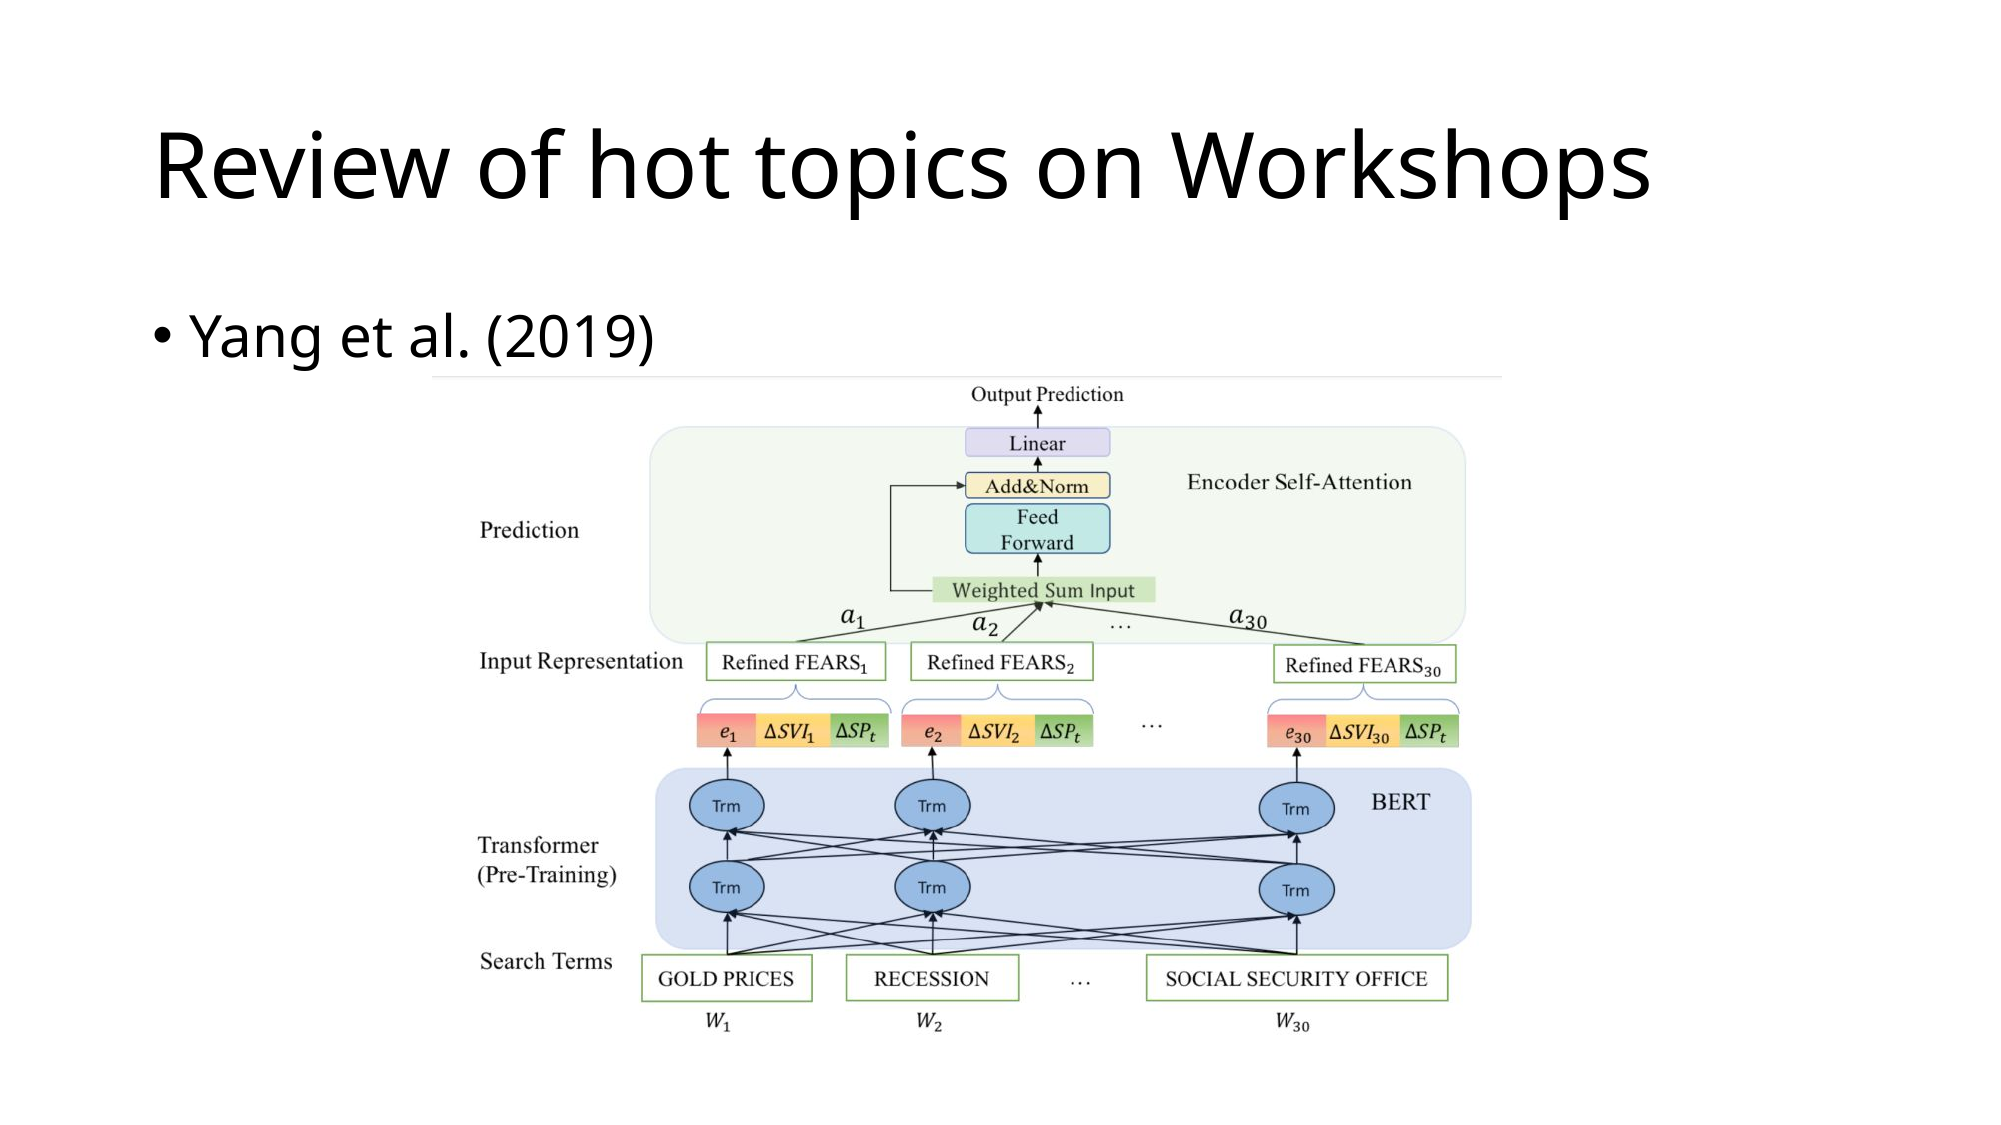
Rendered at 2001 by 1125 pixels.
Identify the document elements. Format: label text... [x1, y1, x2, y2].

list Yang et al. (2019) [137, 299, 1863, 1014]
title Review of hot topics on Workshops [137, 59, 1863, 278]
picture [432, 376, 1502, 1052]
